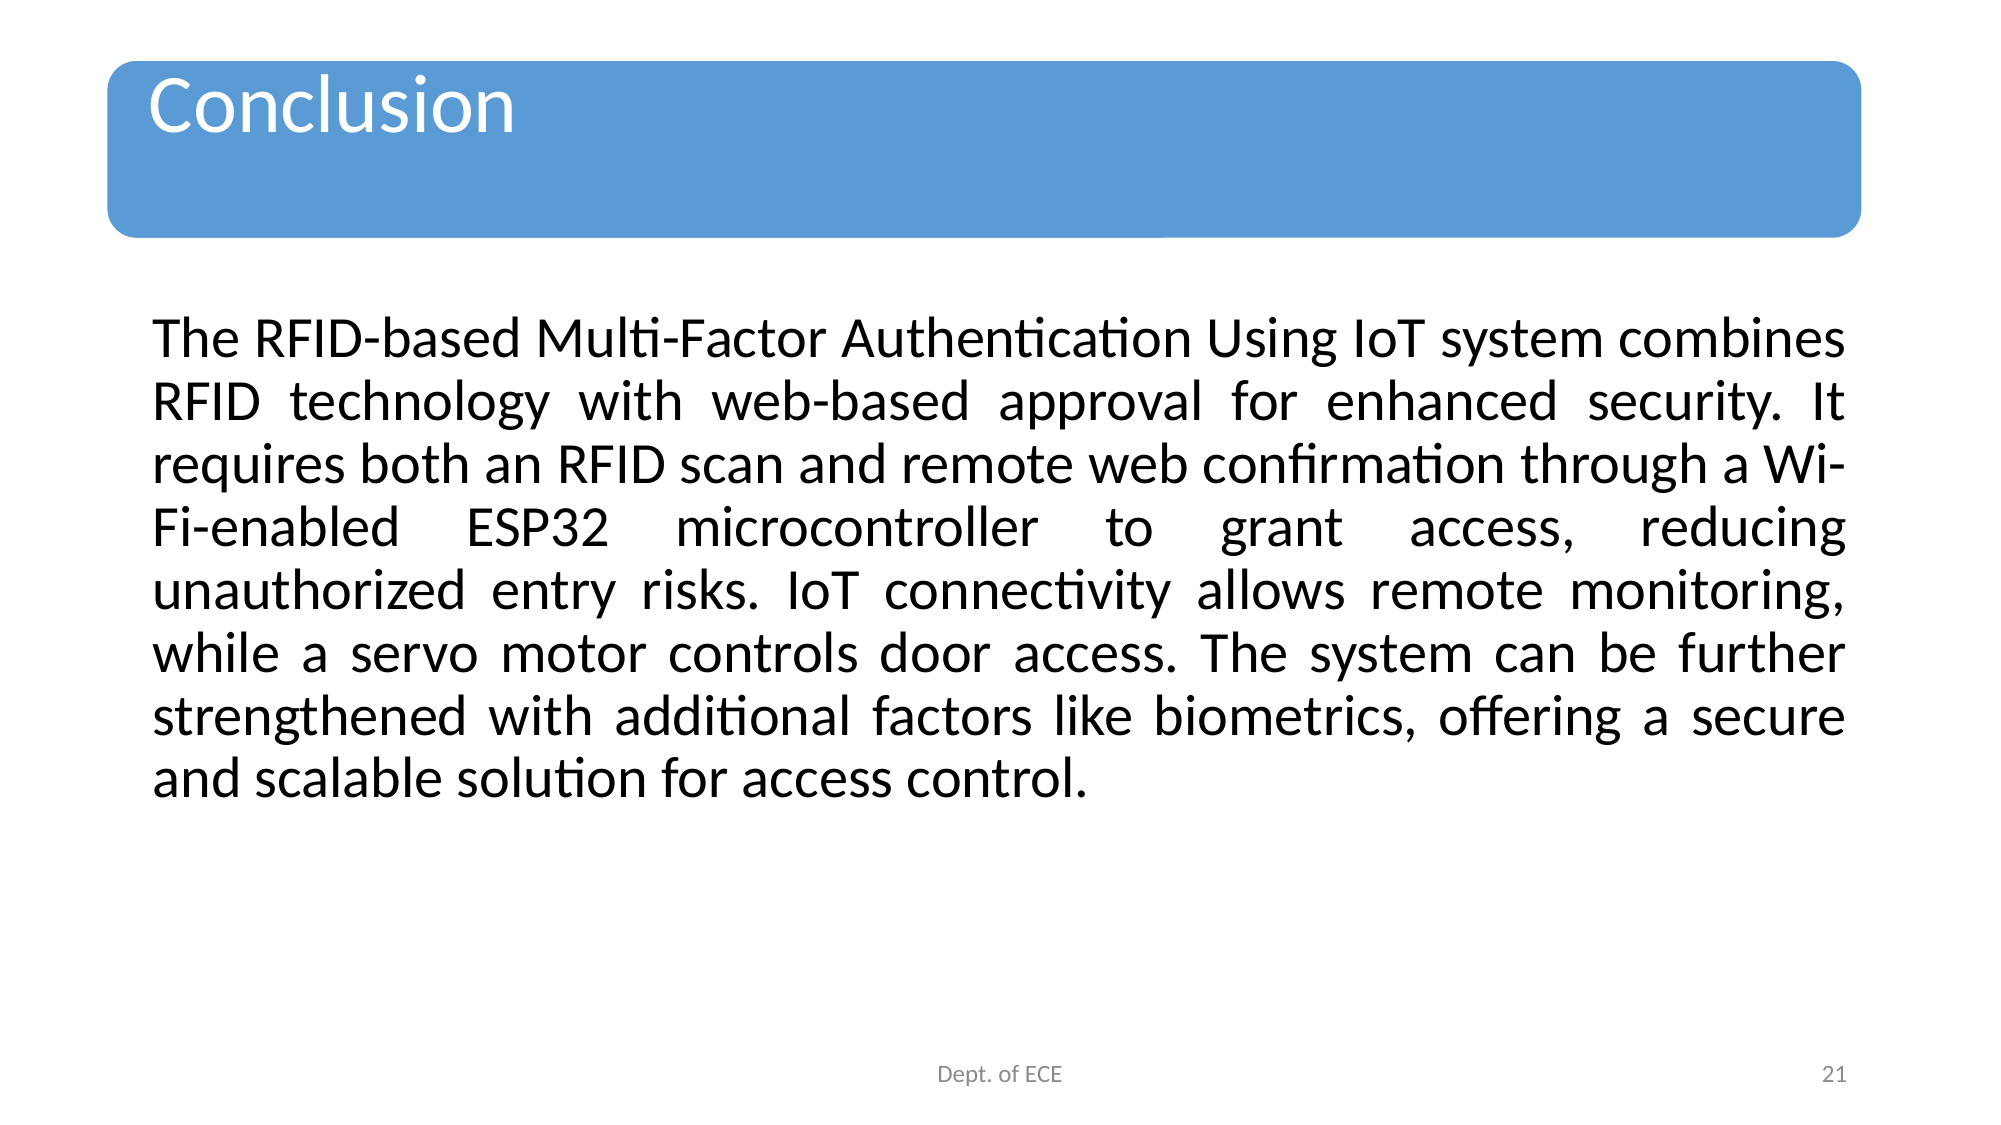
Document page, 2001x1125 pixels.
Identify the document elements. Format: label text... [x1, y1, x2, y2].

footer Dept. of ECE [662, 1042, 1338, 1103]
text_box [106, 59, 1863, 239]
slide_number 21 [1412, 1042, 1863, 1103]
list The RFID-based Multi-Factor Authentication Using IoT system combines RFID technology with web-based approval for enhanced security. It requires both an RFID scan and remote web confirmation through a Wi-Fi-enabled ESP32 microcontroller to grant access, reducing unauthorized entry risks. IoT connectivity allows remote monitoring, while a servo motor controls door access. The system can be further strengthened with additional factors like biometrics, offering a secure and scalable solution for access control. [137, 299, 1863, 1014]
